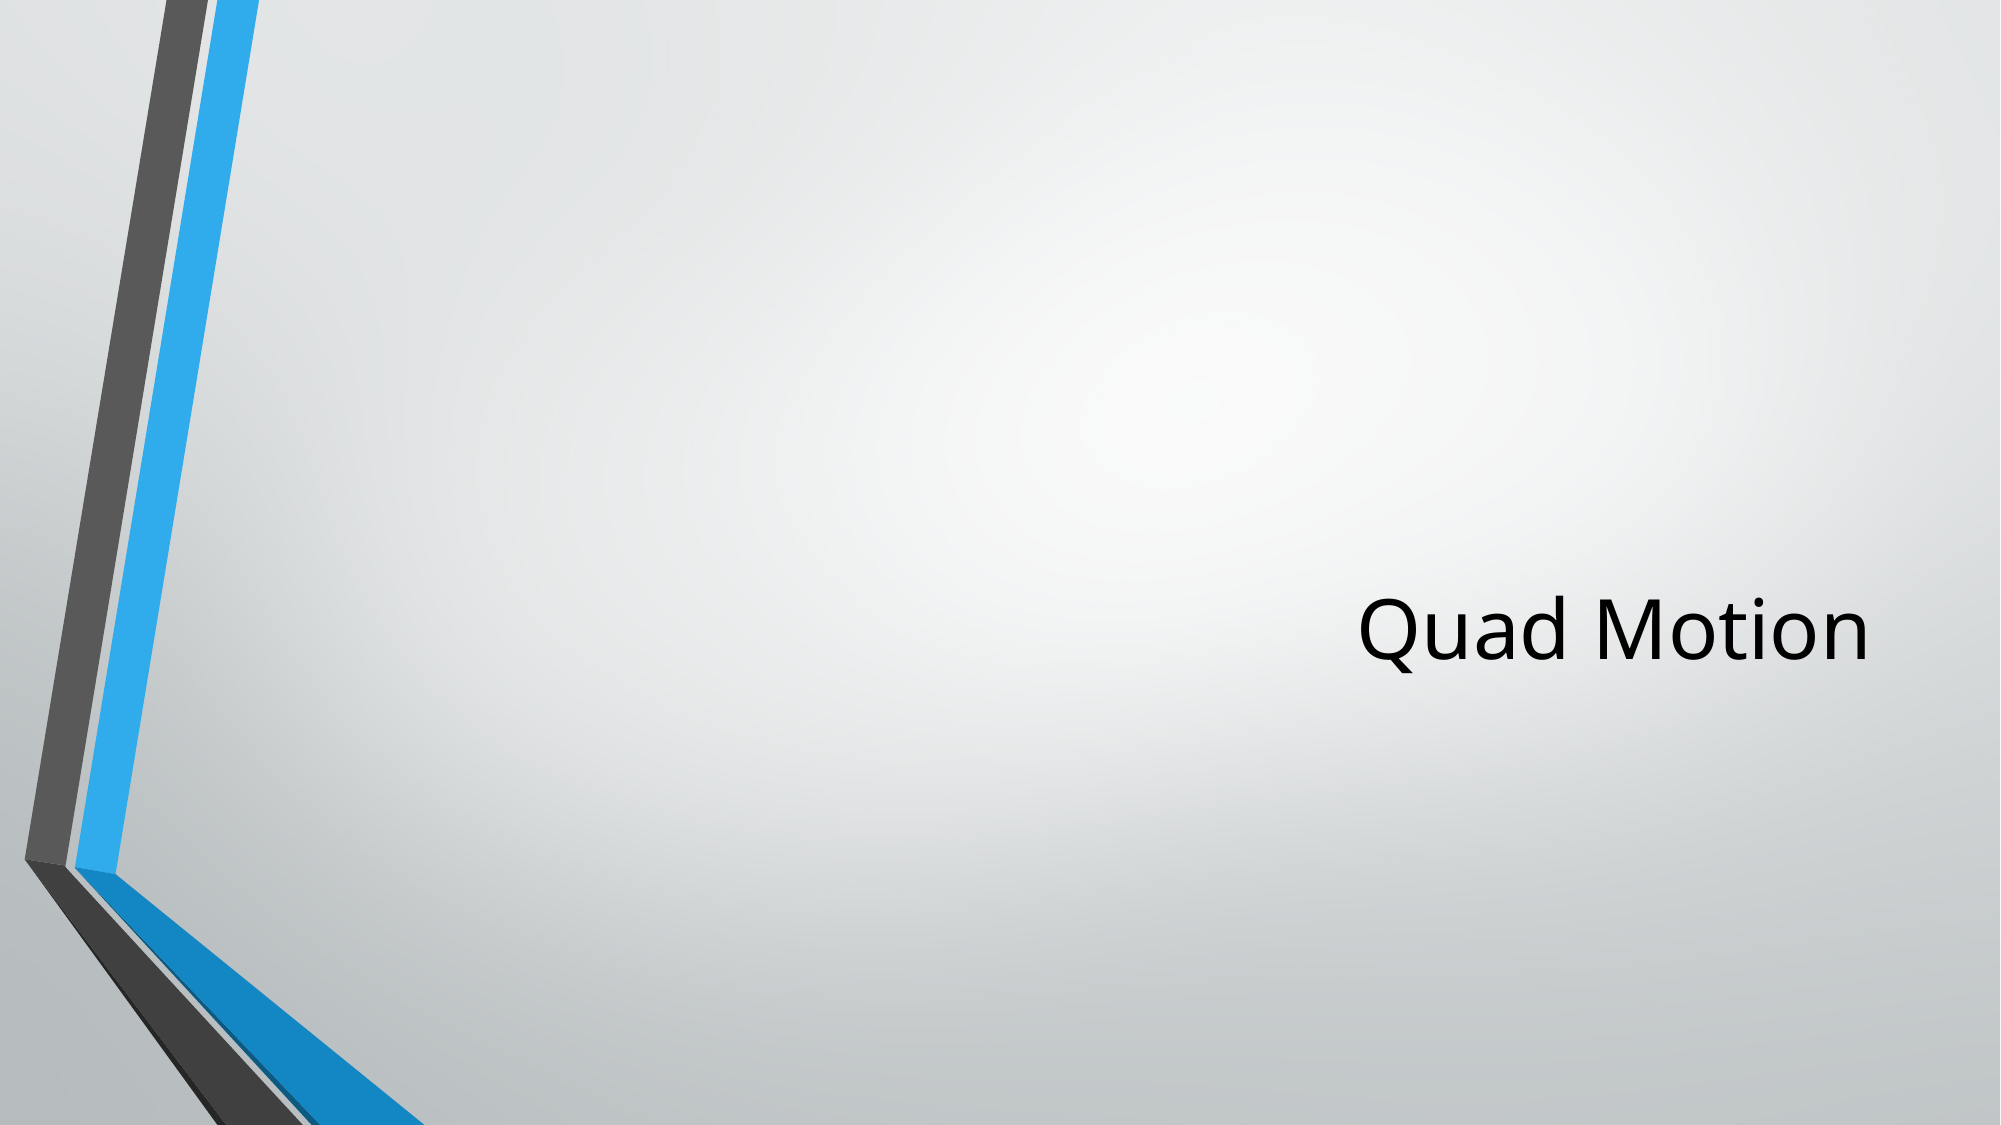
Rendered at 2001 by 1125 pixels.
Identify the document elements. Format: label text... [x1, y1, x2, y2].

title Quad Motion [421, 437, 1887, 784]
